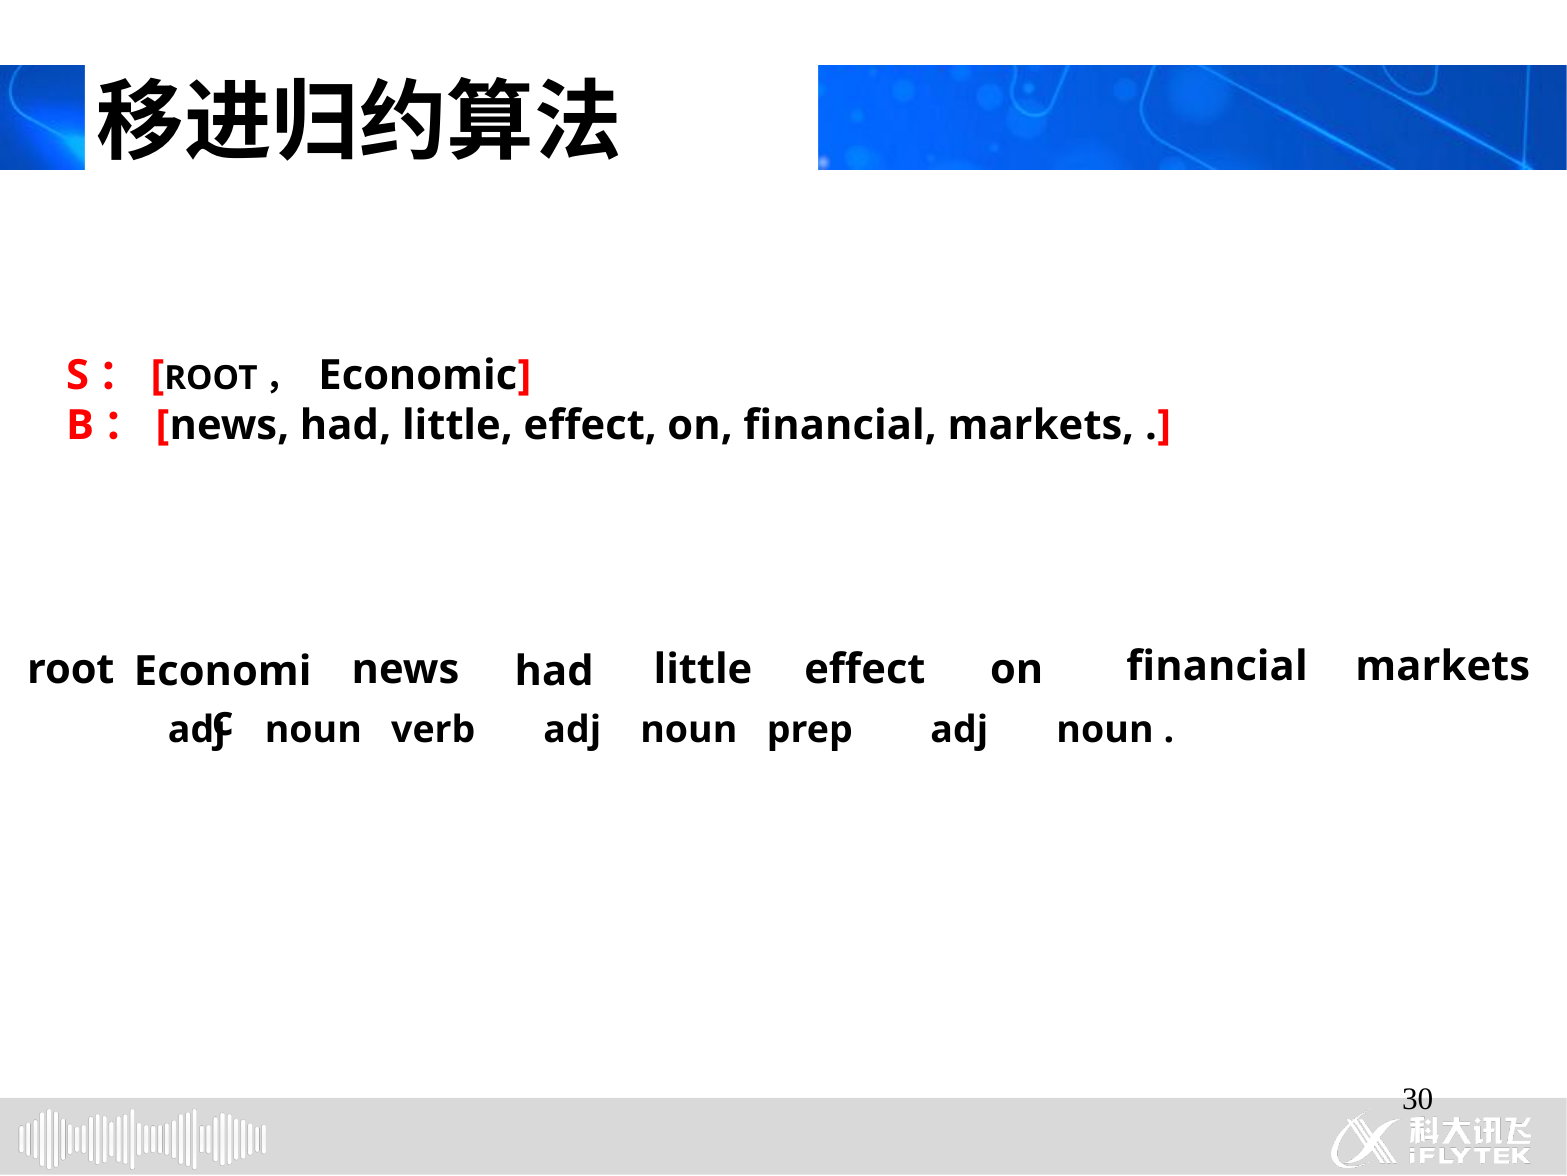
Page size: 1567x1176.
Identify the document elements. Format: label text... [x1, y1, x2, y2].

text_box little [616, 634, 778, 700]
picture [1331, 1108, 1531, 1168]
title 移进归约算法 [84, 65, 819, 170]
text_box markets [1330, 631, 1555, 697]
slide_number 30 [1122, 1070, 1450, 1150]
text_box had [467, 636, 642, 702]
text_box S：[ROOT， Economic] B：[news, had, little, effect, on, financial, markets, .] [51, 340, 1506, 456]
text_box financial [1103, 631, 1330, 697]
text_box effect [778, 634, 930, 700]
picture [0, 65, 84, 170]
text_box adj noun verb adj noun prep adj noun . [0, 697, 1521, 758]
text_box root [0, 634, 142, 700]
picture [18, 1108, 266, 1170]
text_box on [930, 634, 1104, 700]
text_box Economic [115, 636, 331, 752]
text_box news [318, 634, 493, 700]
picture [819, 65, 1567, 170]
